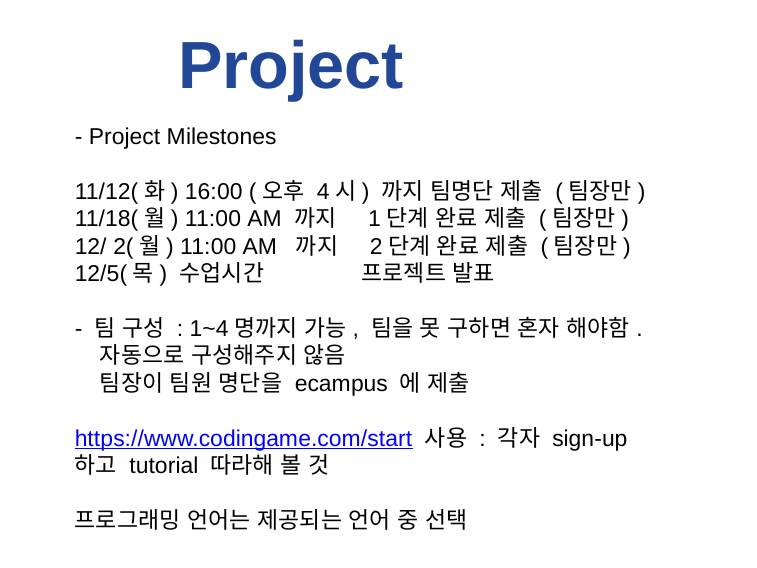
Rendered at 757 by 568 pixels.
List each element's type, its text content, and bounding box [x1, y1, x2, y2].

title Project [178, 21, 625, 103]
list - Project Milestones 11/12(화) 16:00 (오후 4시) 까지 팀명단 제출 (팀장만) 11/18(월) 11:00 AM 까지 1단계 완료 제출 (팀장만) 12/ 2(월) 11:00 AM 까지 2단계 완료 제출 (팀장만) 12/5(목) 수업시간 프로젝트 발표 - 팀 구성 : 1~4명까지 가능, 팀을 못 구하면 혼자 해야함. 자동으로 구성해주지 않음 팀장이 팀원 명단을 ecampus 에 제출 https://www.codingame.com/start 사용 : 각자 sign-up 하고 tutorial 따라해 볼 것 프로그래밍 언어는 제공되는 언어 중 선택 [74, 121, 682, 538]
